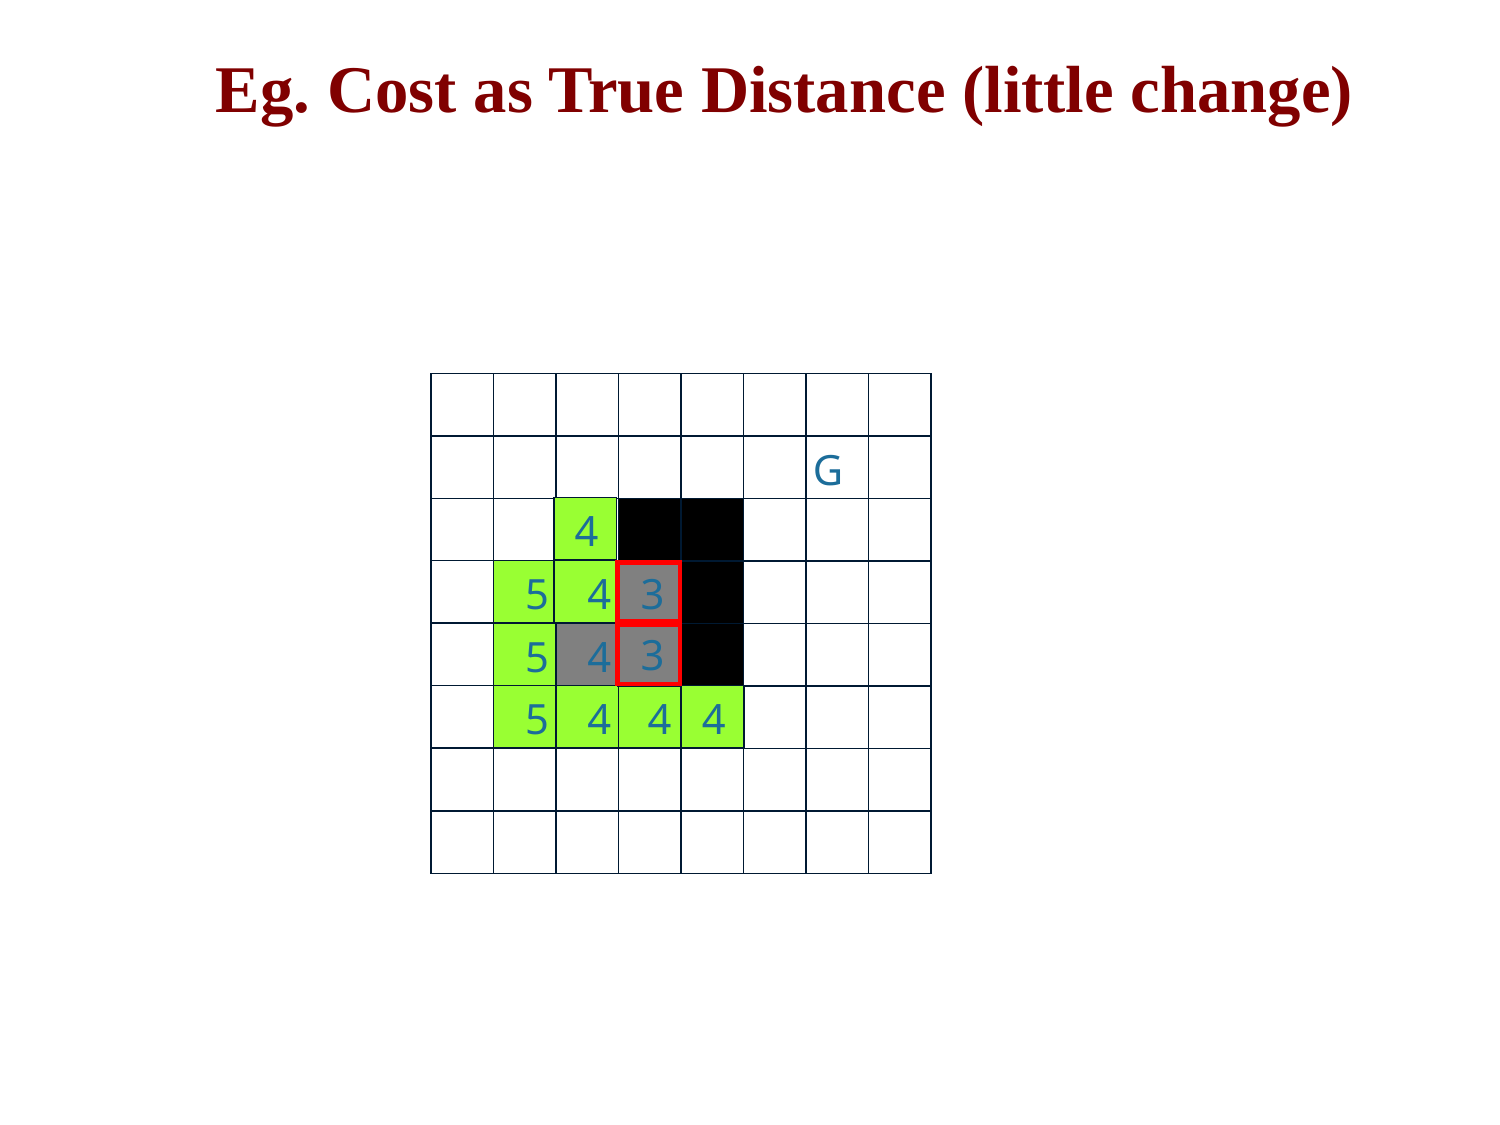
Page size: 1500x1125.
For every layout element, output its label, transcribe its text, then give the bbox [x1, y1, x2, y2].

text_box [430, 373, 931, 874]
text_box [617, 560, 684, 626]
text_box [530, 497, 617, 563]
title Eg. Cost as True Distance (little change) [200, 42, 1500, 129]
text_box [617, 626, 684, 687]
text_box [657, 685, 744, 751]
